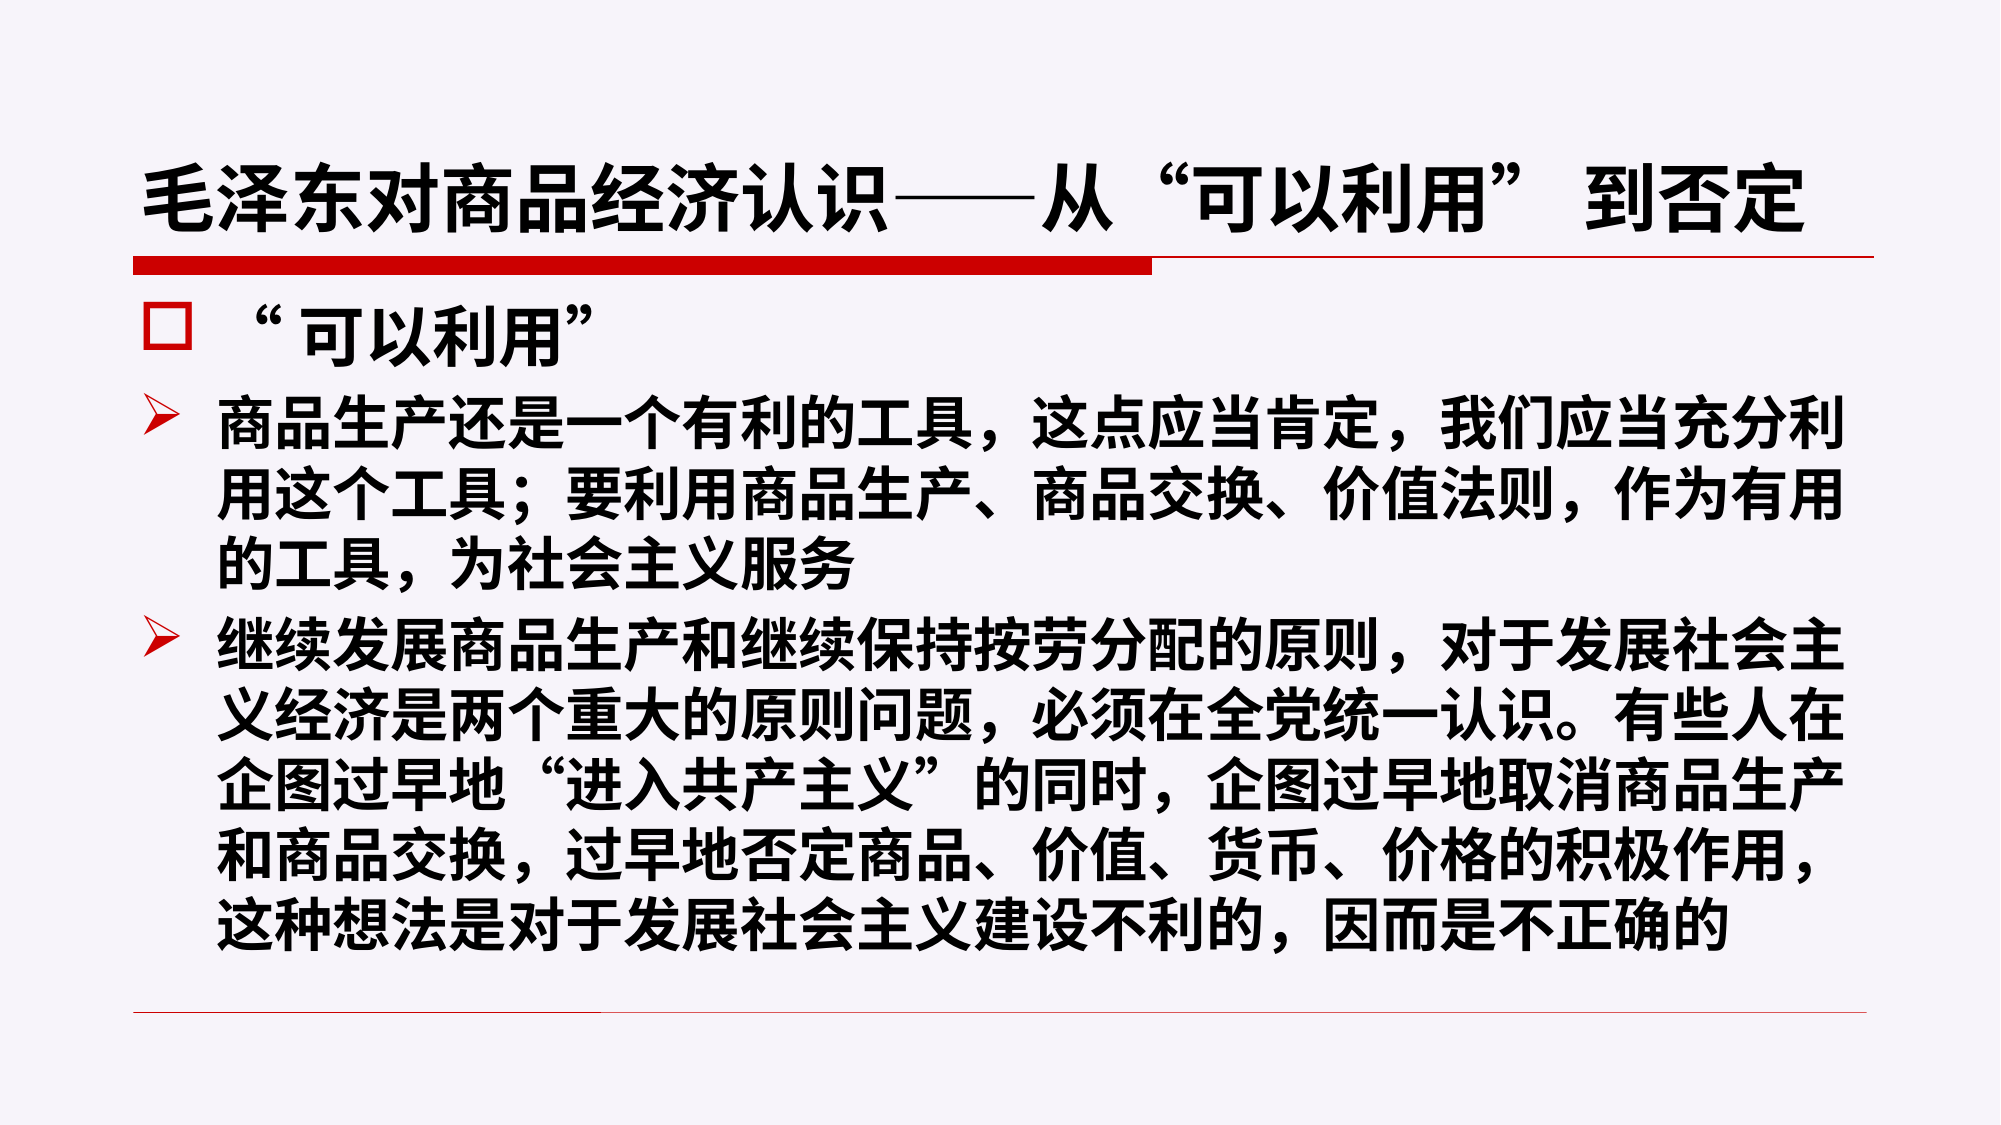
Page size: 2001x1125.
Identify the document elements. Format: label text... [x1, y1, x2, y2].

list “可以利用” 商品生产还是一个有利的工具，这点应当肯定，我们应当充分利用这个工具；要利用商品生产、商品交换、价值法则，作为有用的工具，为社会主义服务 继续发展商品生产和继续保持按劳分配的原则，对于发展社会主义经济是两个重大的原则问题，必须在全党统一认识。有些人在企图过早地“进入共产主义”的同时，企图过早地取消商品生产和商品交换，过早地否定商品、价值、货币、价格的积极作用，这种想法是对于发展社会主义建设不利的，因而是不正确的 [123, 287, 1874, 988]
title 毛泽东对商品经济认识——从“可以利用” 到否定 [125, 50, 1876, 250]
